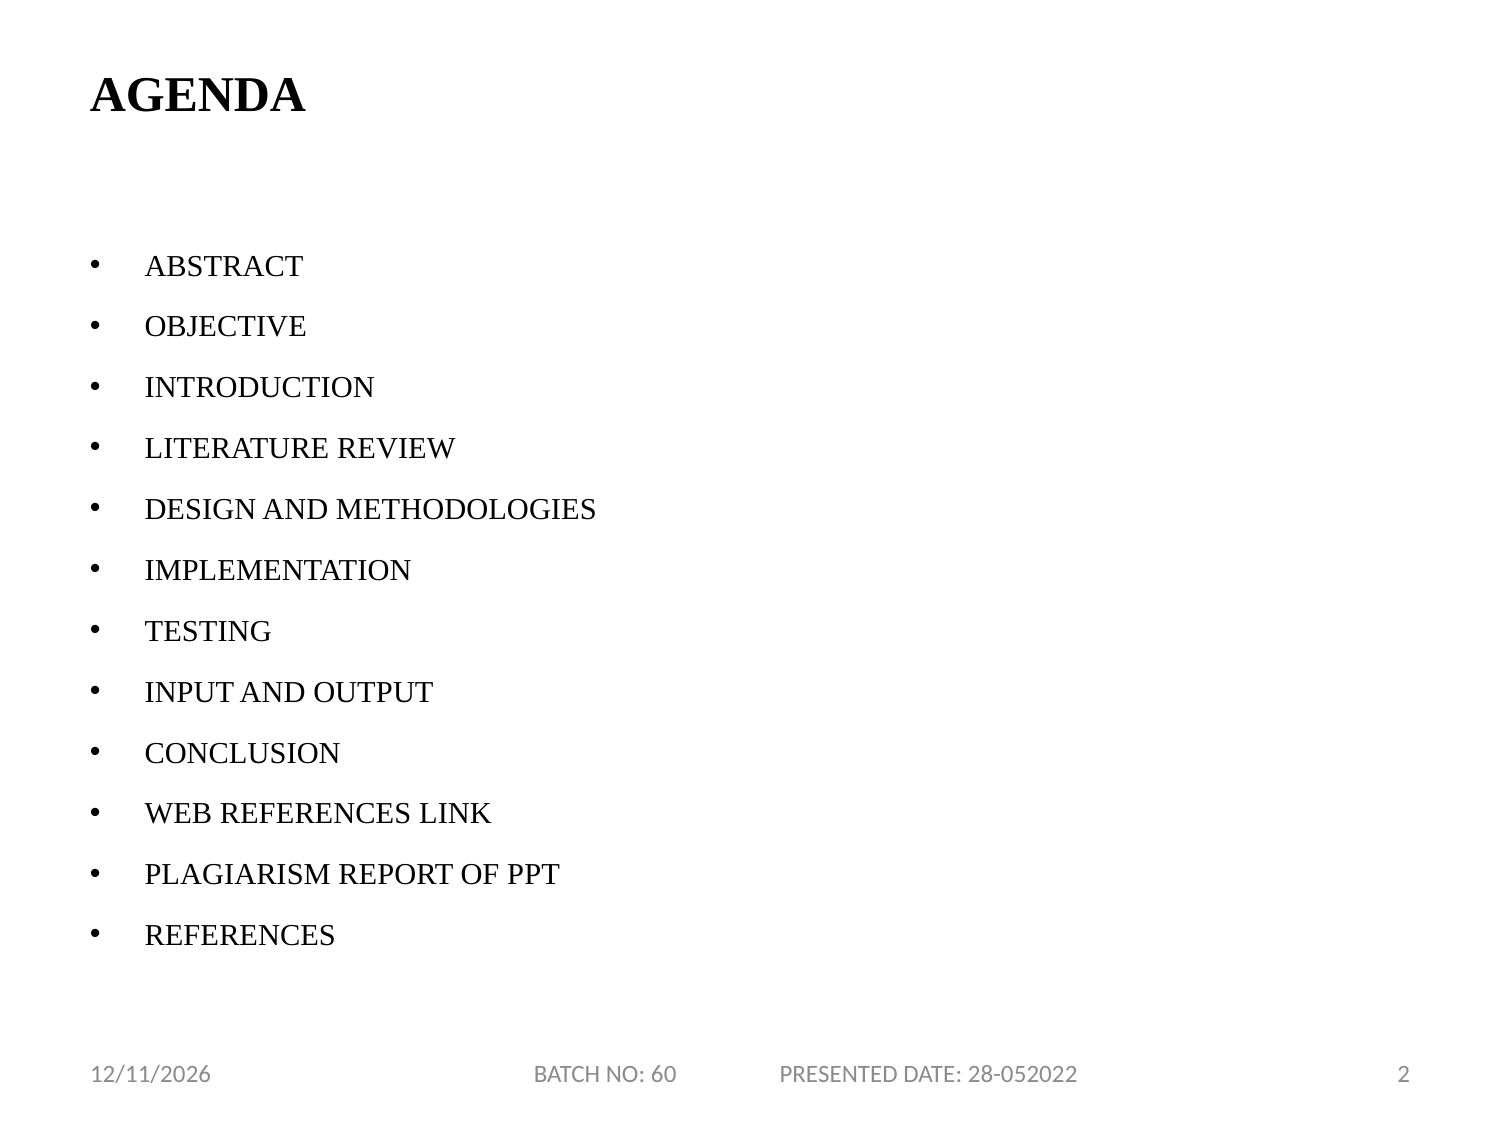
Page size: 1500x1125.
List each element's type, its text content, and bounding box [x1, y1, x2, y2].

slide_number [75, 1042, 425, 1103]
text_box ABSTRACT OBJECTIVE INTRODUCTION LITERATURE REVIEW DESIGN AND METHODOLOGIES IMPLEMENTATION TESTING INPUT AND OUTPUT CONCLUSION WEB REFERENCES LINK PLAGIARISM REPORT OF PPT REFERENCES [74, 219, 1425, 963]
footer BATCH NO: 60 PRESENTED DATE: 28-052022 [512, 1042, 1074, 1103]
slide_number 2 [1074, 1042, 1425, 1103]
text_box AGENDA [74, 53, 1425, 173]
